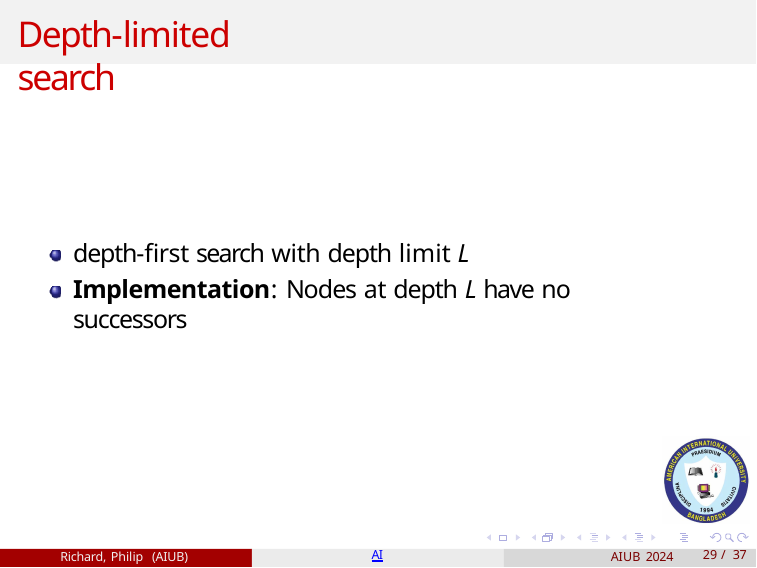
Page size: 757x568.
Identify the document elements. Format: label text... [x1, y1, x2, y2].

text_box Depth-limited search [15, 9, 311, 98]
text_box depth-first search with depth limit L Implementation: Nodes at depth L have no successors [71, 228, 647, 334]
picture [48, 249, 62, 263]
picture [662, 436, 750, 524]
picture [48, 286, 62, 299]
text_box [0, 548, 757, 568]
